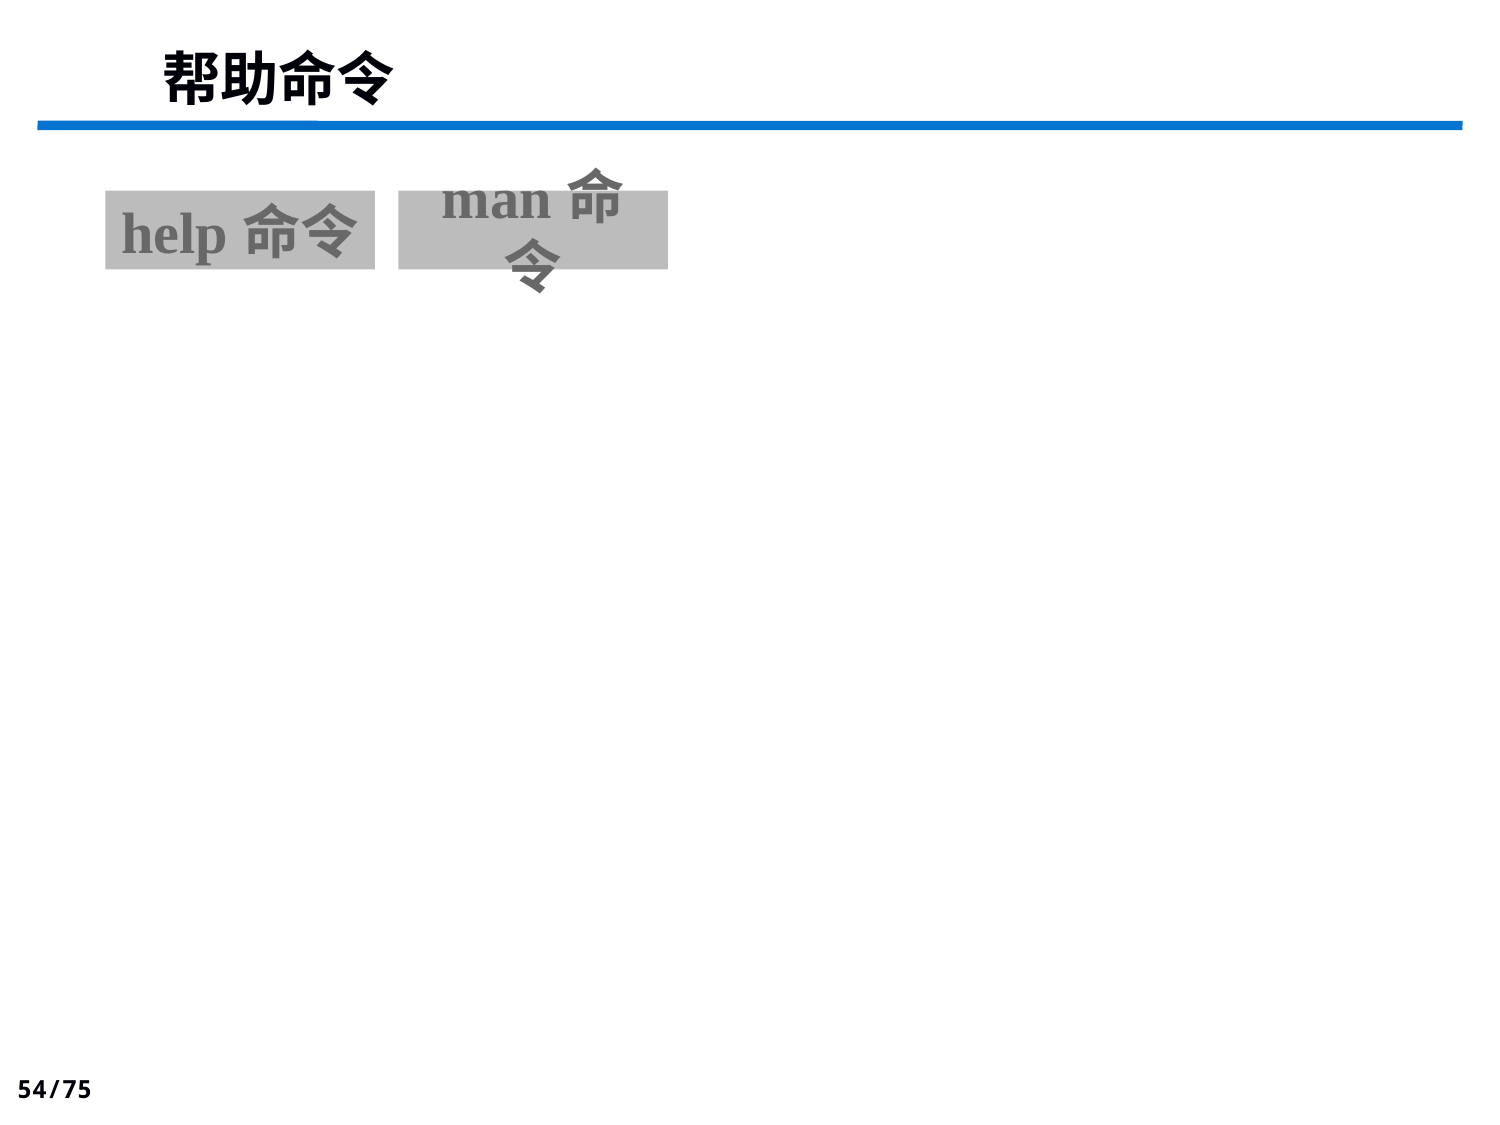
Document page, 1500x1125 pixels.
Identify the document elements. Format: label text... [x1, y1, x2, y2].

text_box help命令 [105, 190, 375, 270]
text_box 帮助命令 [147, 30, 951, 124]
text_box man命令 [398, 190, 668, 270]
